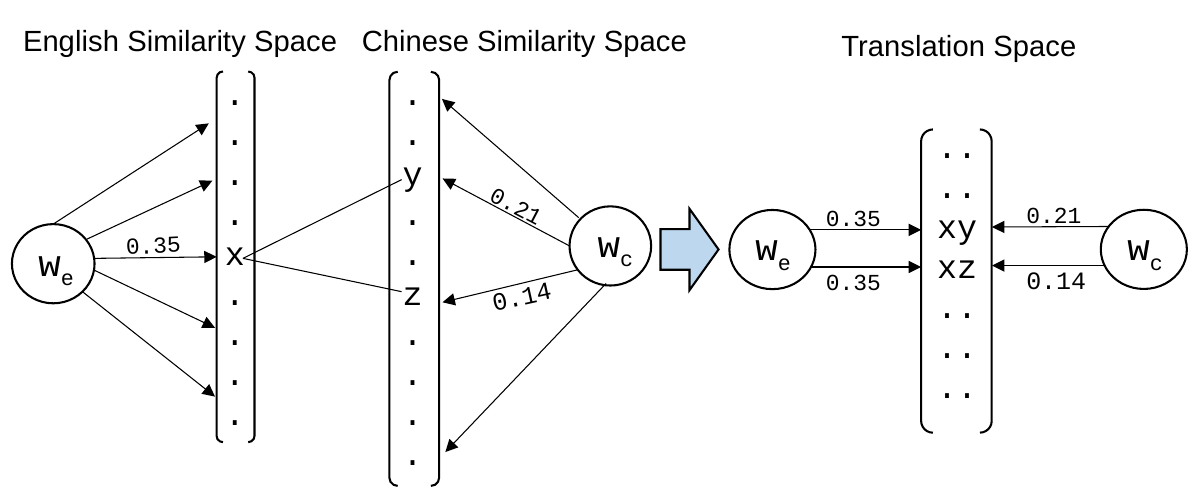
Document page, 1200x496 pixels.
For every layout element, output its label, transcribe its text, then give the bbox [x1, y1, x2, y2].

text_box 0.14 [1011, 256, 1113, 302]
text_box 0.35 [811, 230, 913, 239]
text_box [11, 65, 266, 444]
text_box 0.21 [1011, 228, 1104, 235]
text_box .. .. xy xz .. .. .. [921, 117, 993, 453]
text_box [1120, 208, 1168, 215]
text_box 0.21 [1011, 192, 1104, 226]
text_box [745, 282, 799, 291]
text_box [1117, 282, 1170, 290]
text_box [266, 258, 336, 292]
text_box wc [1112, 215, 1200, 282]
text_box we [740, 215, 853, 282]
text_box 0.35 [811, 268, 913, 303]
text_box [1099, 228, 1112, 256]
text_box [336, 15, 713, 486]
text_box 0.35 [811, 260, 913, 266]
text_box [713, 239, 720, 260]
text_box [749, 208, 796, 215]
text_box 0.35 [811, 196, 913, 229]
text_box [728, 222, 740, 277]
text_box English Similarity Space [8, 15, 336, 65]
text_box Translation Space [826, 20, 1104, 71]
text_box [266, 179, 336, 258]
